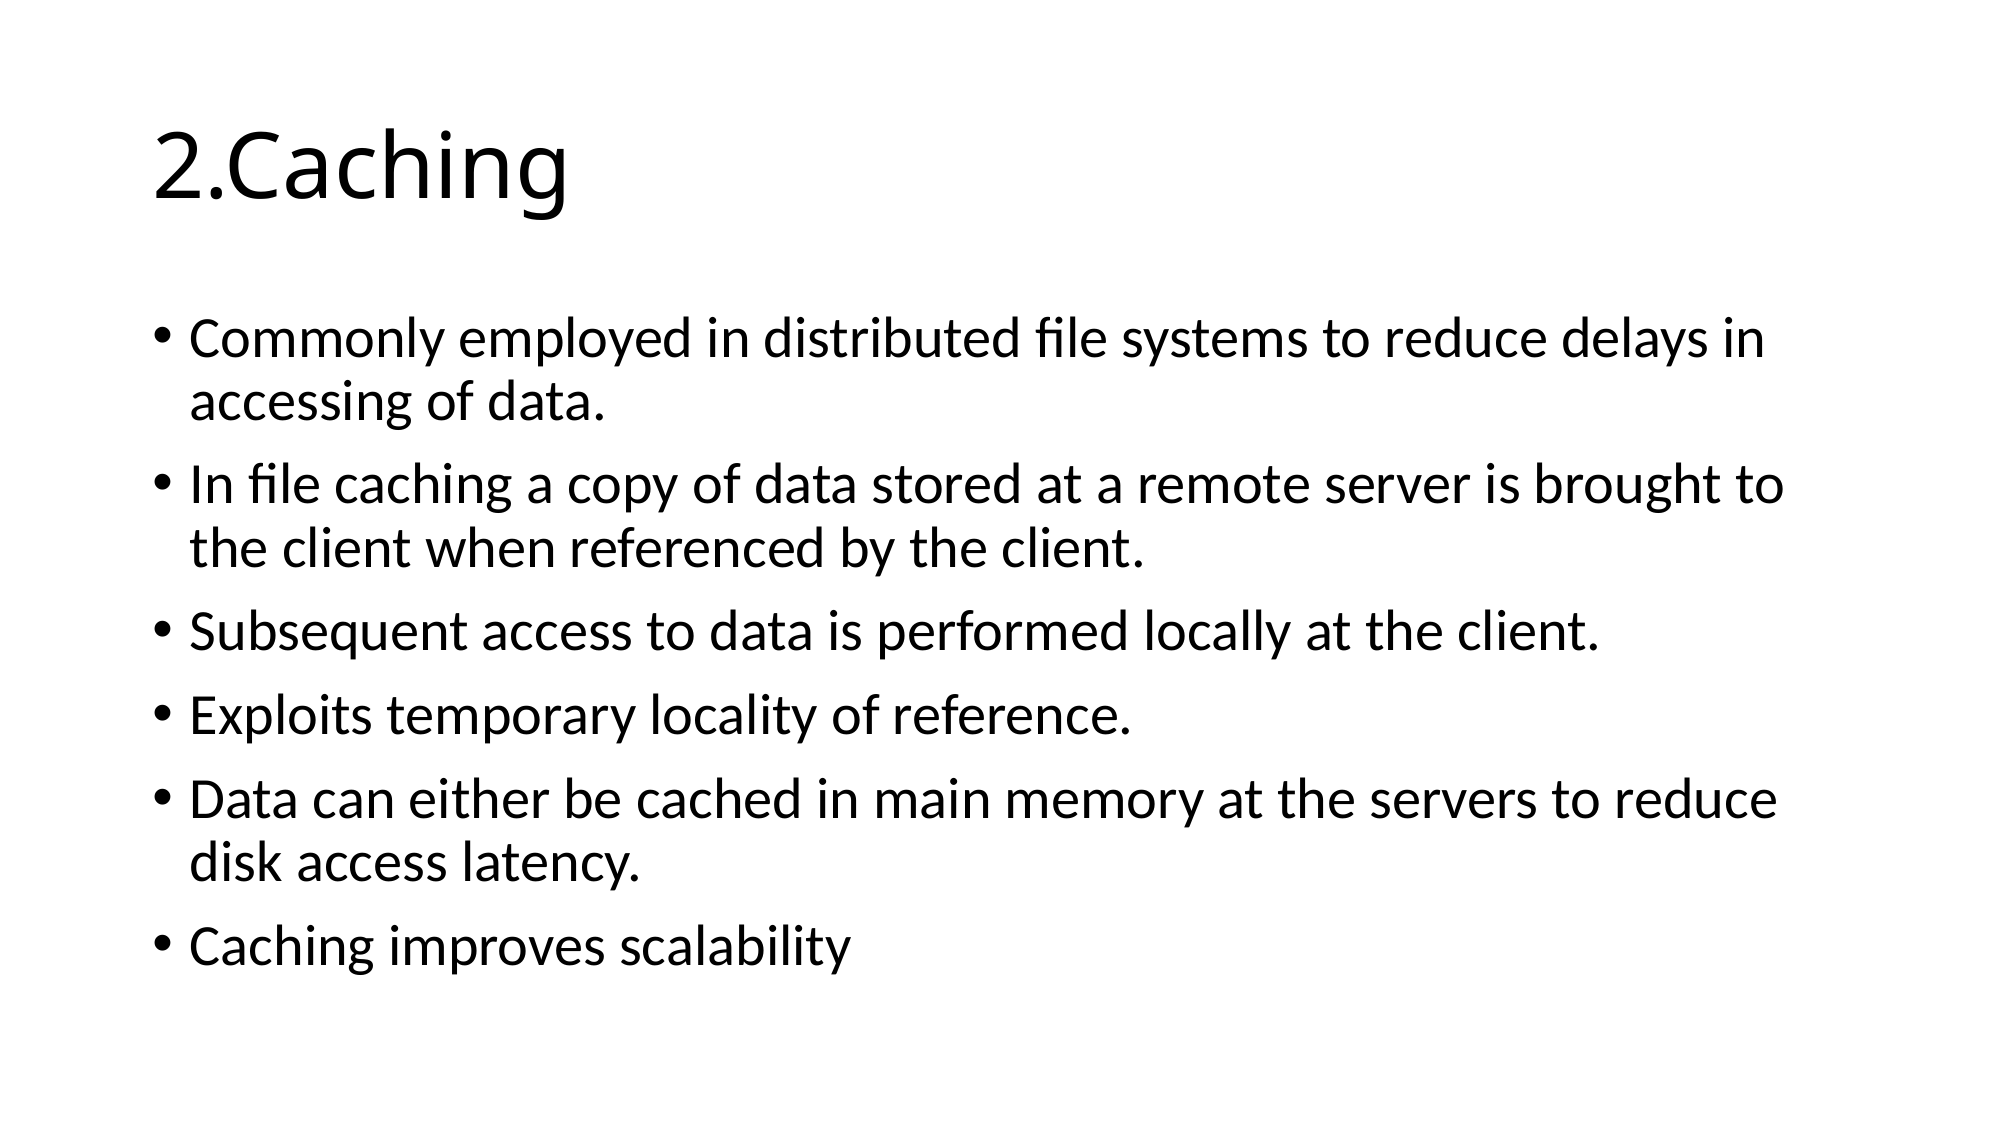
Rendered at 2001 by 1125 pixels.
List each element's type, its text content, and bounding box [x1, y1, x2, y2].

title 2.Caching [137, 59, 1863, 278]
list Commonly employed in distributed file systems to reduce delays in accessing of data. In file caching a copy of data stored at a remote server is brought to the client when referenced by the client. Subsequent access to data is performed locally at the client. Exploits temporary locality of reference. Data can either be cached in main memory at the servers to reduce disk access latency. Caching improves scalability [137, 299, 1863, 1014]
